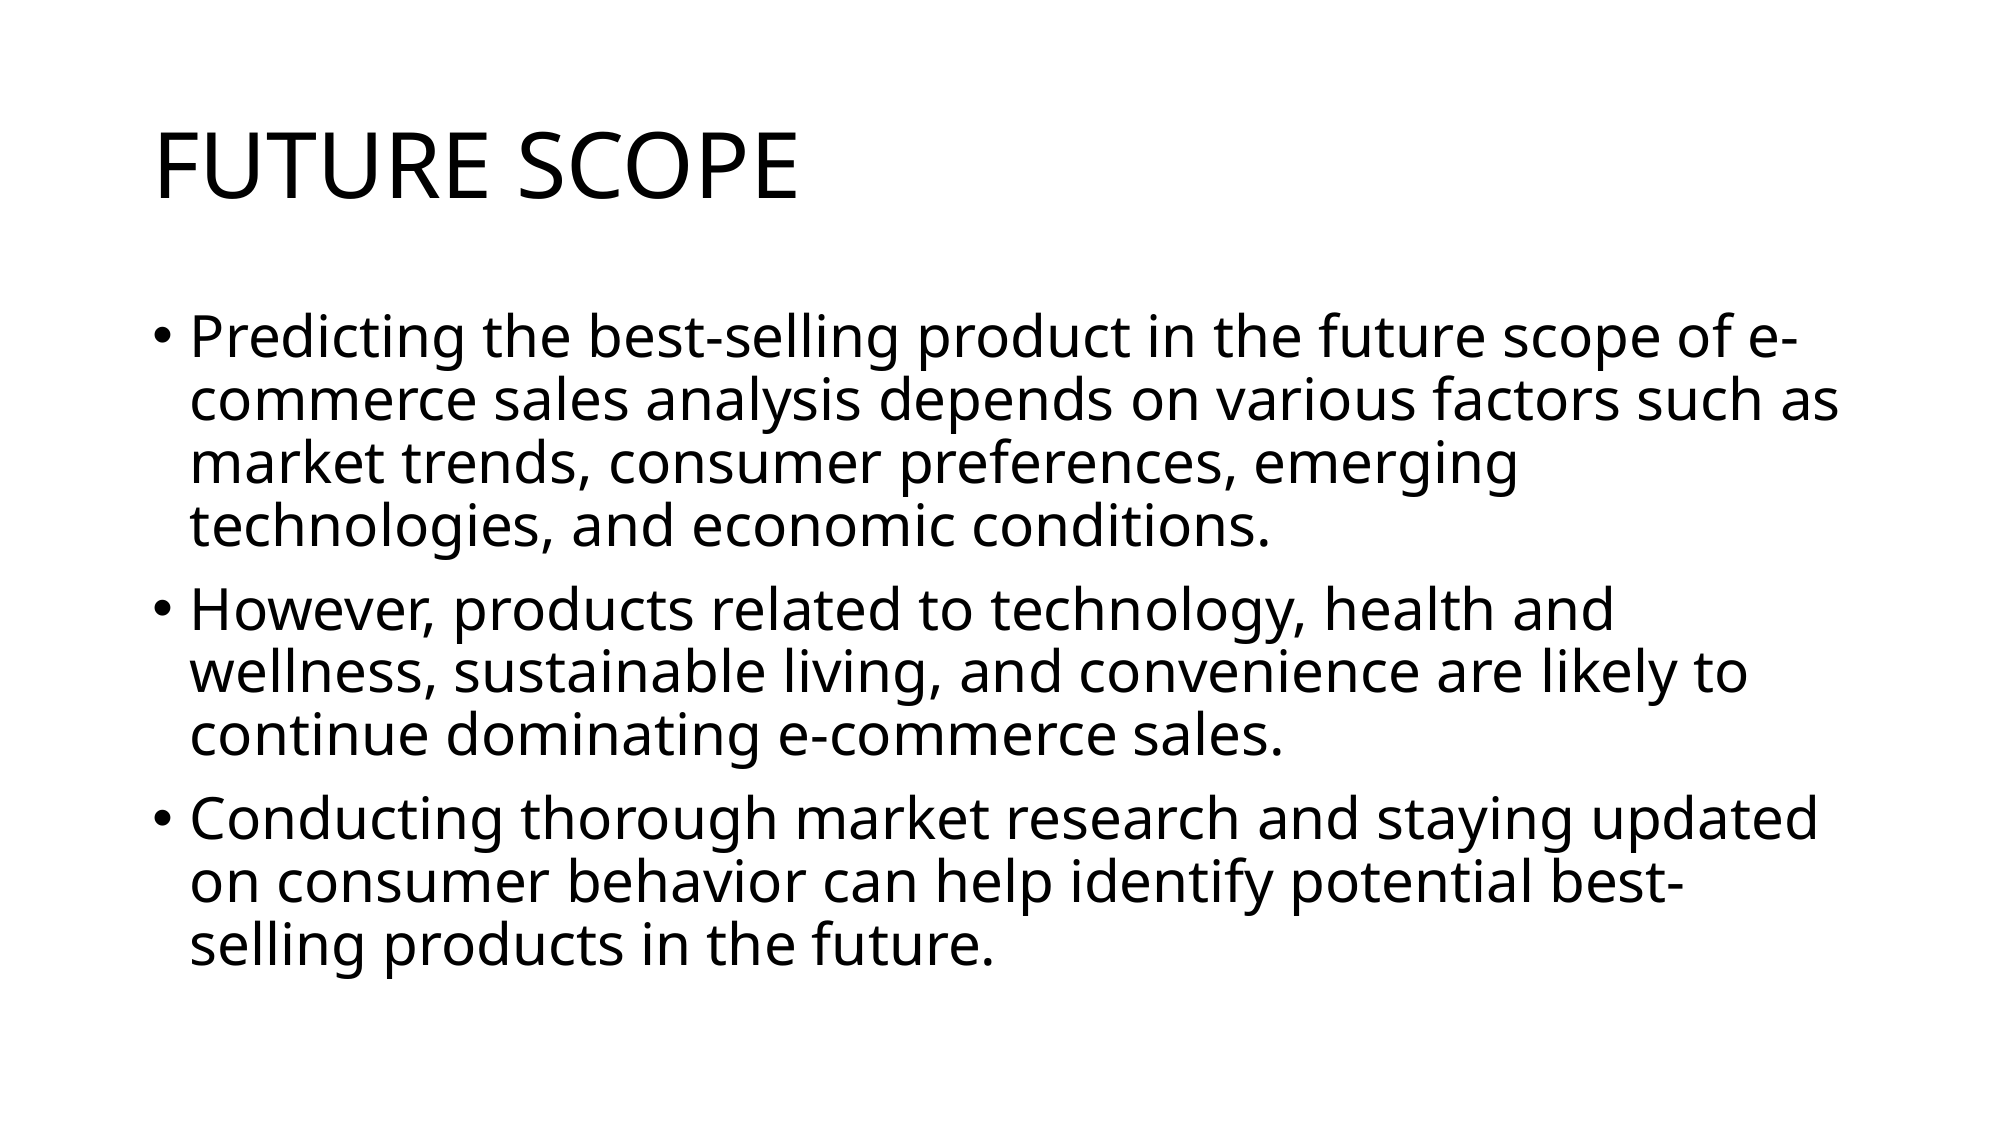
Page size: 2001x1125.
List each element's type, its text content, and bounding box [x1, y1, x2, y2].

title FUTURE SCOPE [136, 59, 1863, 278]
list Predicting the best-selling product in the future scope of e-commerce sales analysis depends on various factors such as market trends, consumer preferences, emerging technologies, and economic conditions. However, products related to technology, health and wellness, sustainable living, and convenience are likely to continue dominating e-commerce sales. Conducting thorough market research and staying updated on consumer behavior can help identify potential best-selling products in the future. [136, 298, 1863, 1014]
